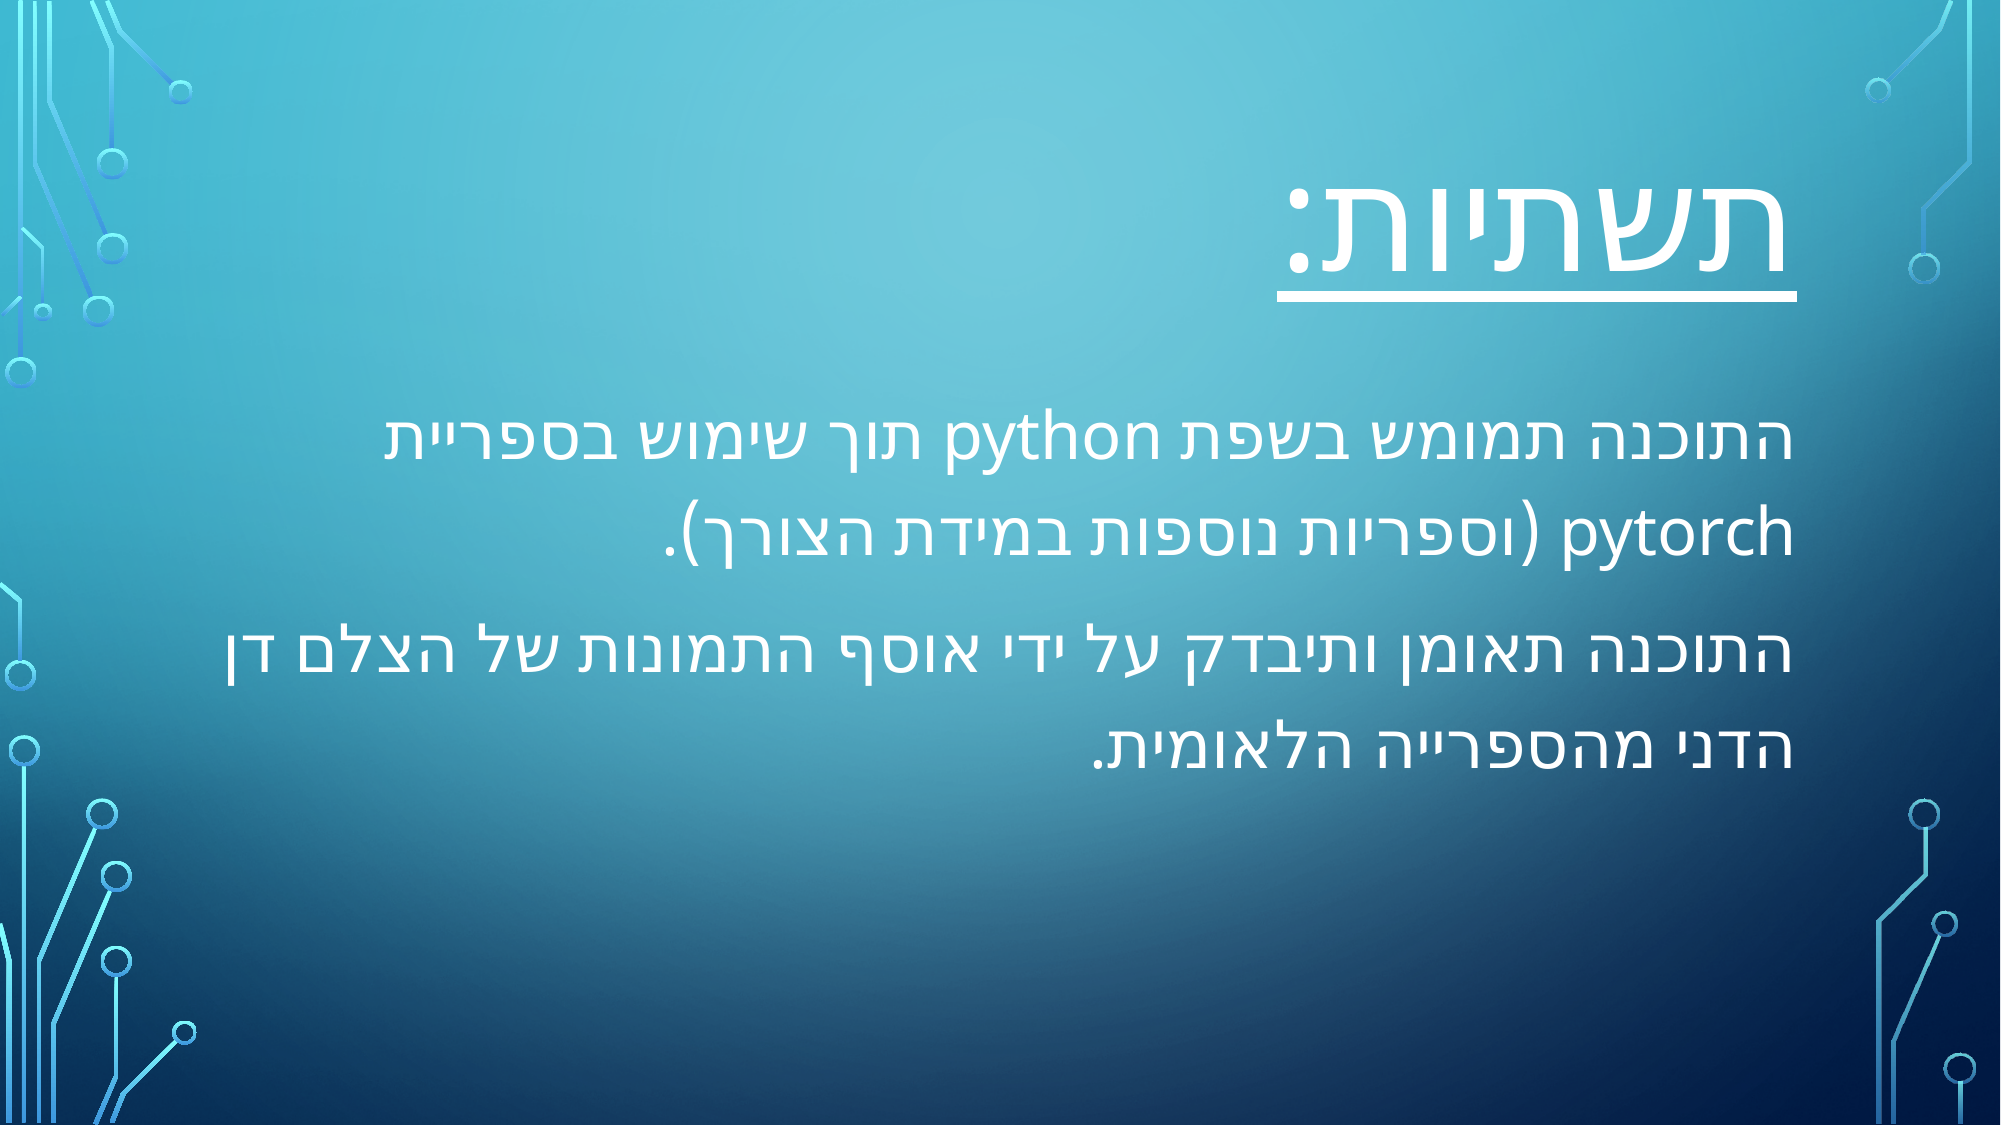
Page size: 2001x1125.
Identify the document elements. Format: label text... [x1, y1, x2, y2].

list התוכנה תמומש בשפת python תוך שימוש בספריית pytorch (וספריות נוספות במידת הצורך). התוכנה תאומן ותיבדק על ידי אוסף התמונות של הצלם דן הדני מהספרייה הלאומית. [187, 369, 1813, 950]
title תשתיות: [187, 101, 1813, 344]
